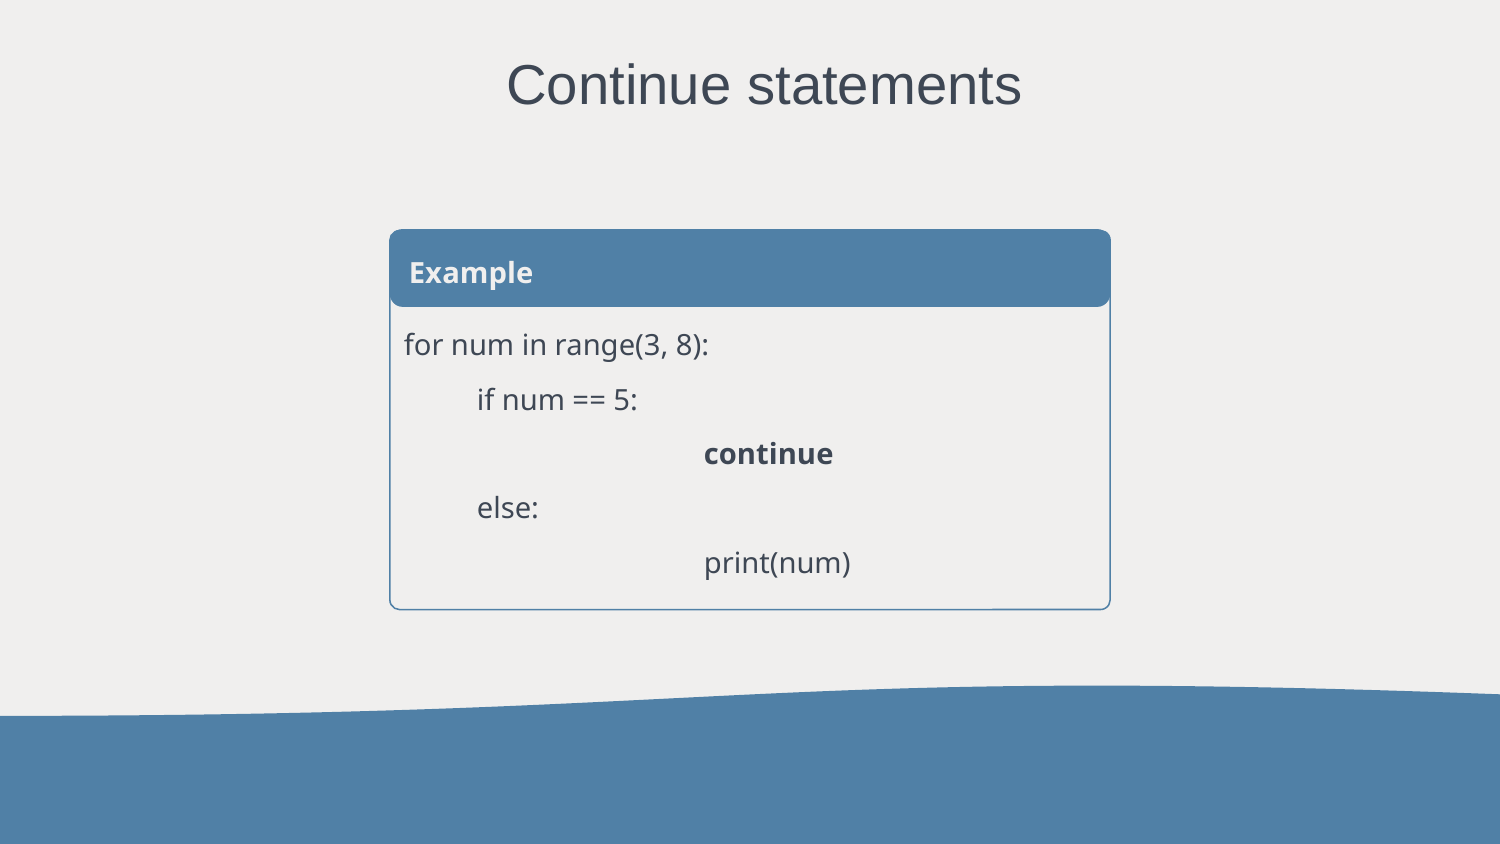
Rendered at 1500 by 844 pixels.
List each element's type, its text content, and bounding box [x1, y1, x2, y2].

text_box [0, 685, 1500, 844]
text_box [389, 230, 1111, 610]
title Continue statements [131, 44, 1397, 127]
